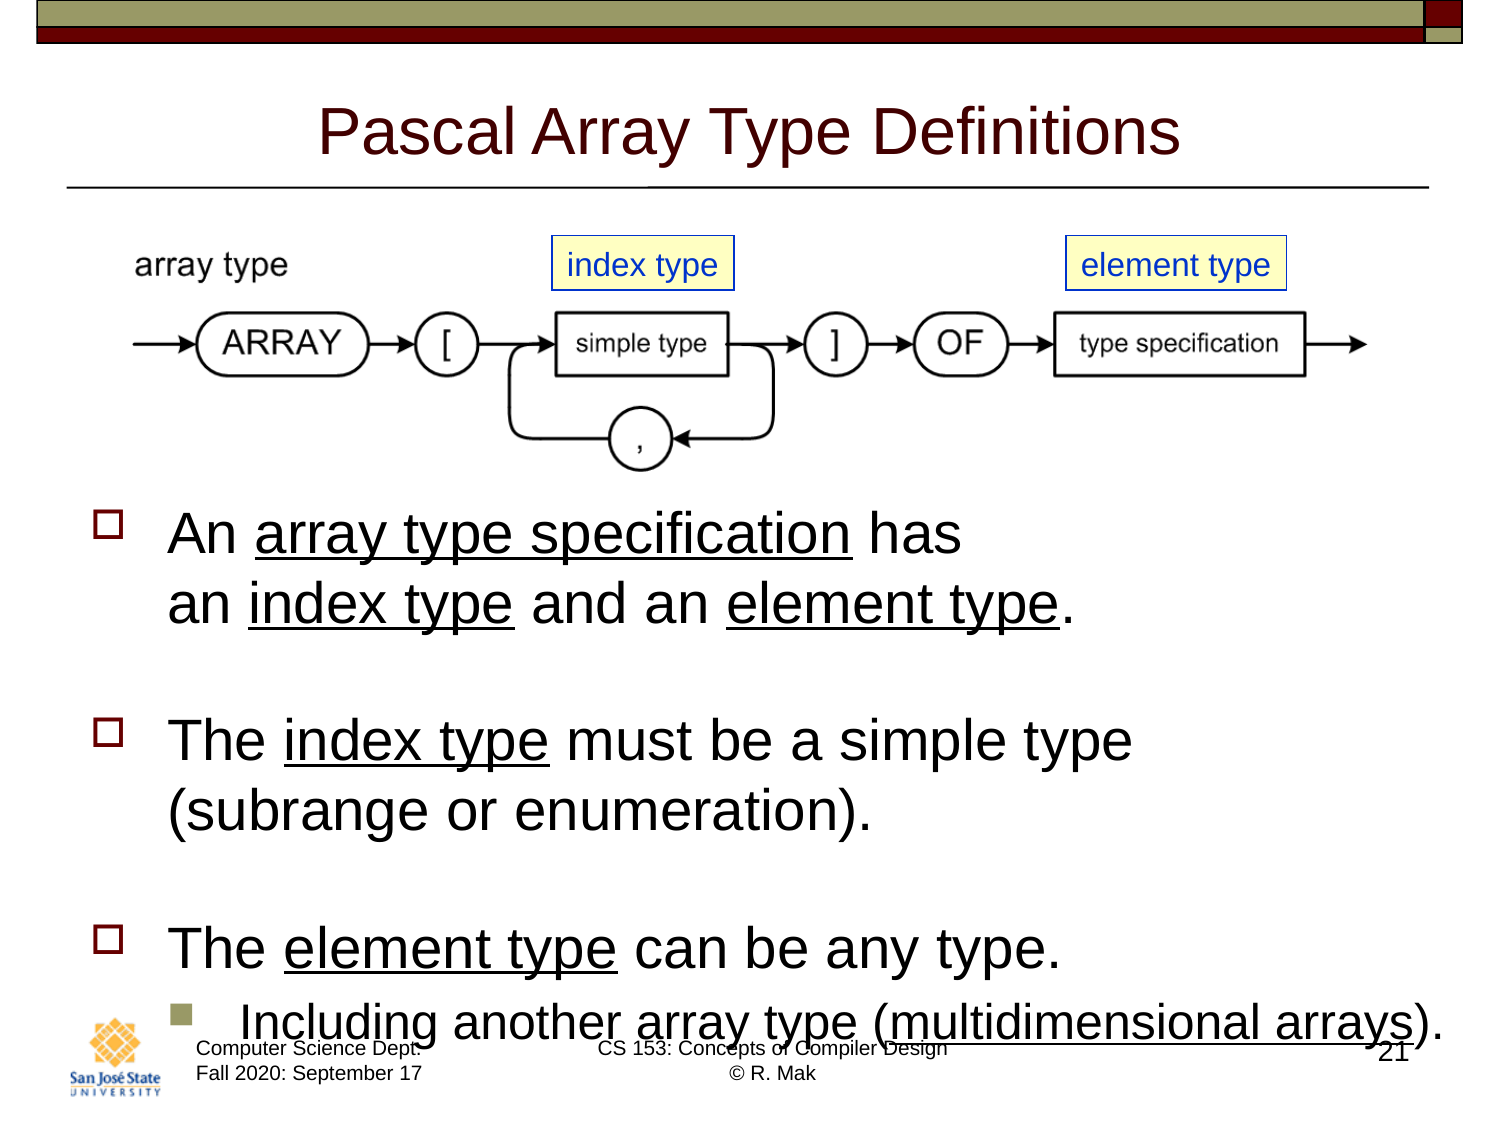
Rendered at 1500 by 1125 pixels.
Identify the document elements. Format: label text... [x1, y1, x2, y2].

slide_number 21 [1320, 1025, 1425, 1100]
list An array type specification has an index type and an element type. The index type must be a simple type (subrange or enumeration). The element type can be any type. Including another array type (multidimensional arrays). [75, 487, 1470, 1013]
picture [60, 1012, 166, 1112]
picture [131, 238, 1368, 473]
title Pascal Array Type Definitions [75, 67, 1425, 175]
